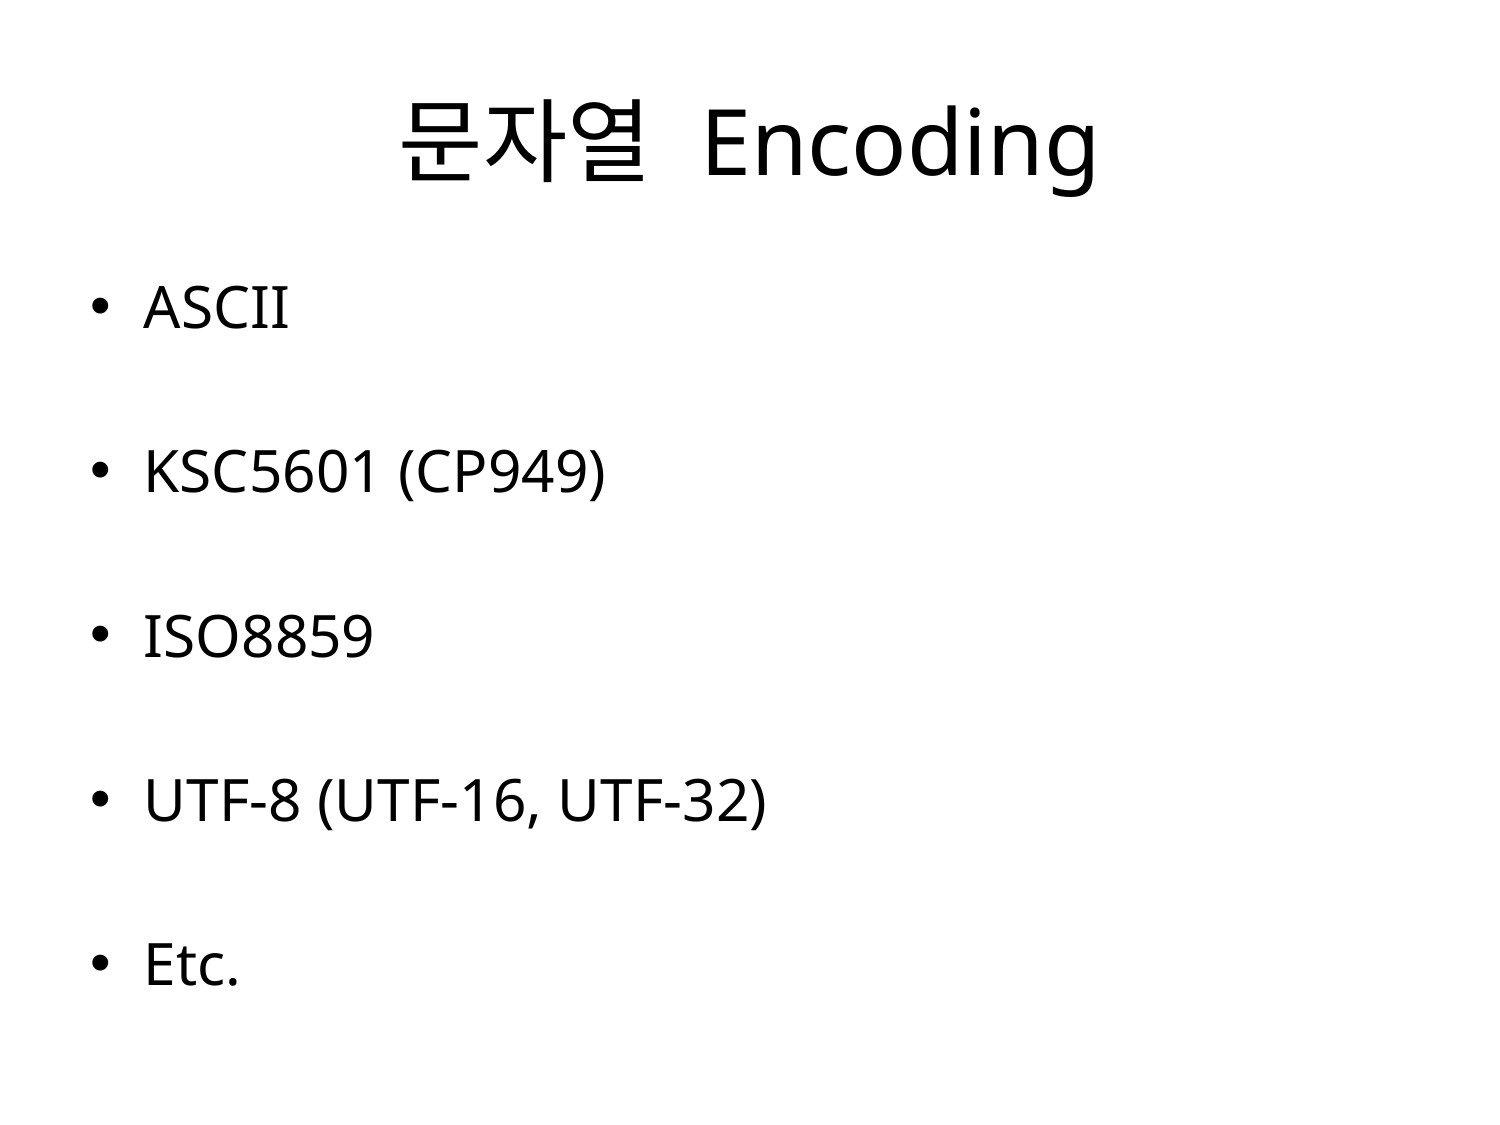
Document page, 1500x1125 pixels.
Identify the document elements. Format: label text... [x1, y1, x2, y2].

list ASCII KSC5601 (CP949) ISO8859 UTF-8 (UTF-16, UTF-32) Etc. [75, 262, 1425, 1005]
title 문자열 Encoding [75, 45, 1425, 233]
